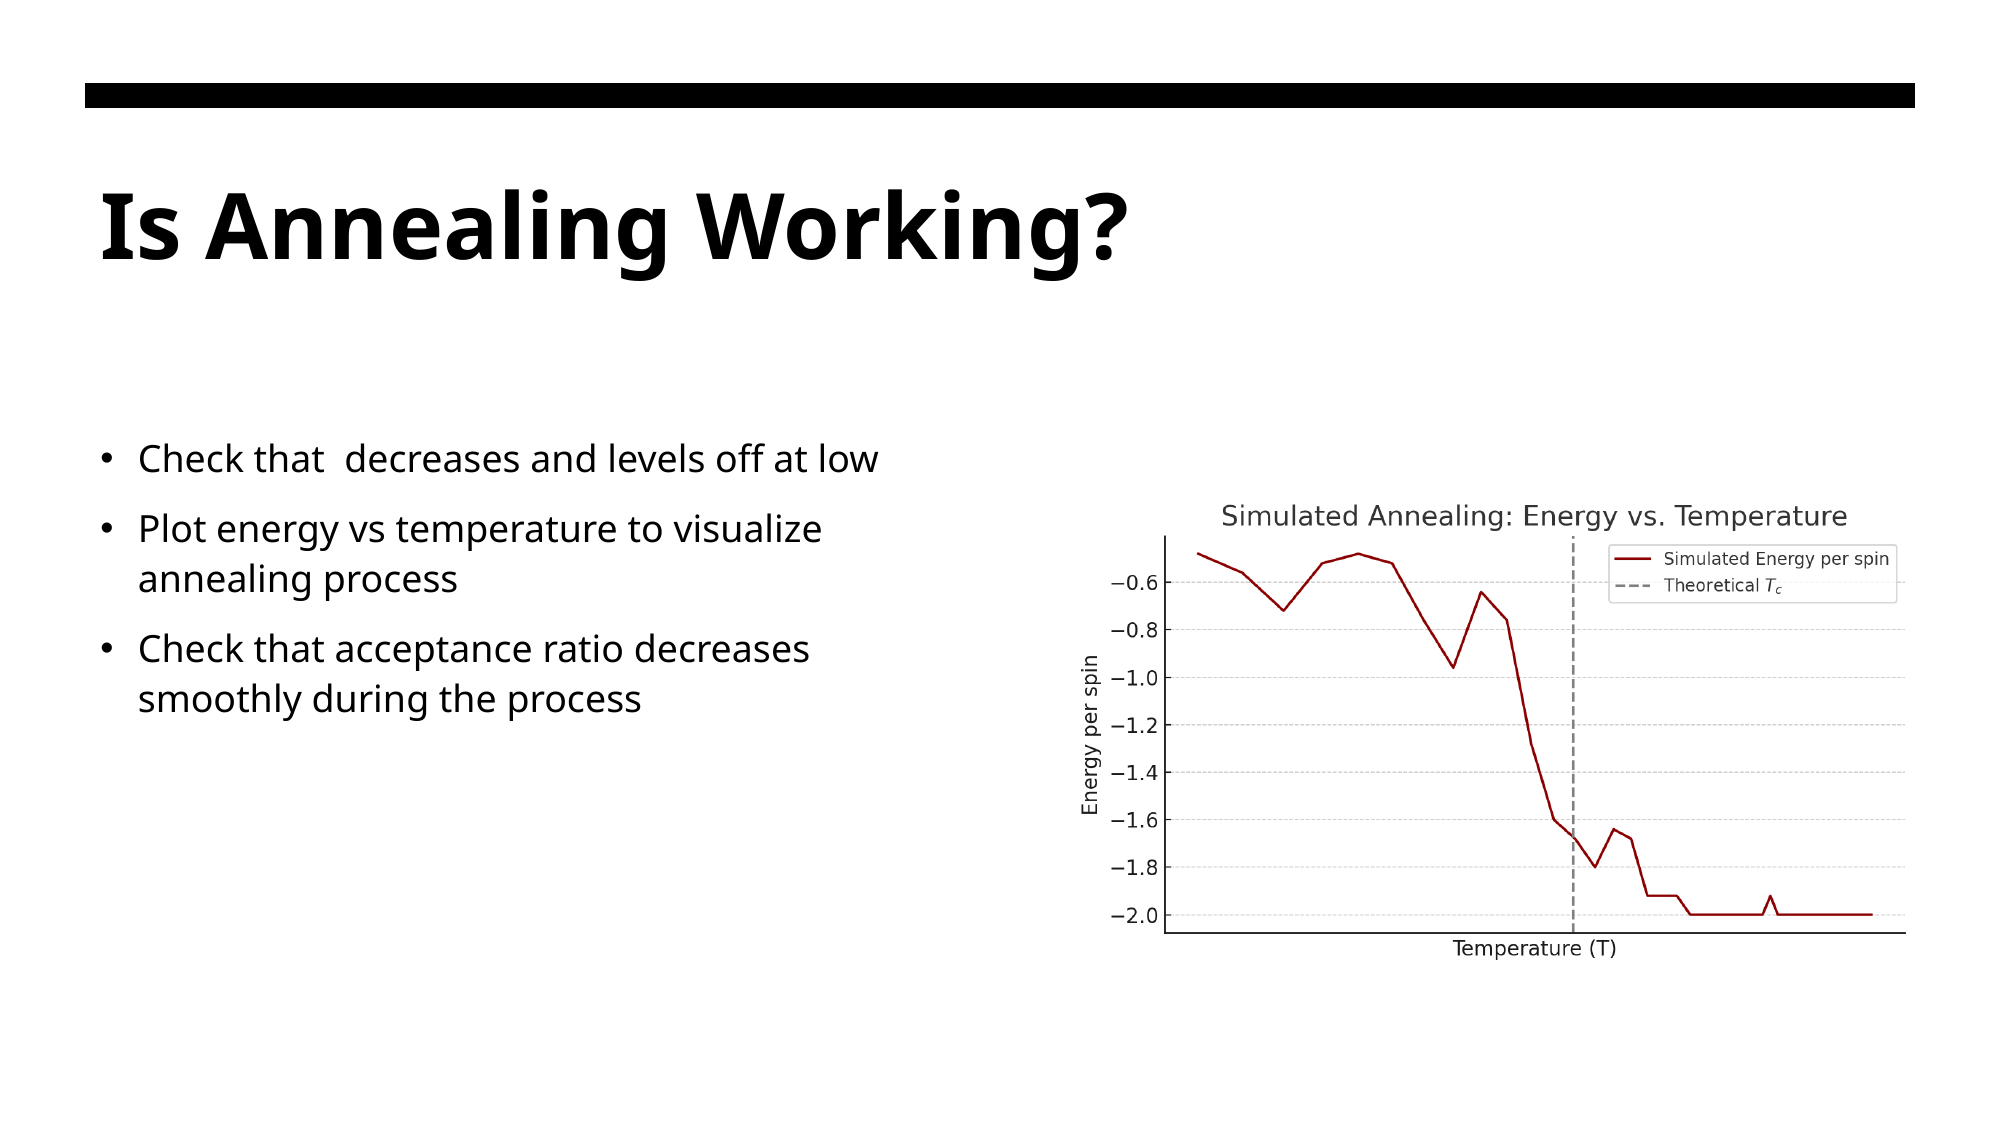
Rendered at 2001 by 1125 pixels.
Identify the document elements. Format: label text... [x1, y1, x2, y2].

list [1069, 491, 1918, 972]
title Is Annealing Working? [85, 160, 1916, 401]
